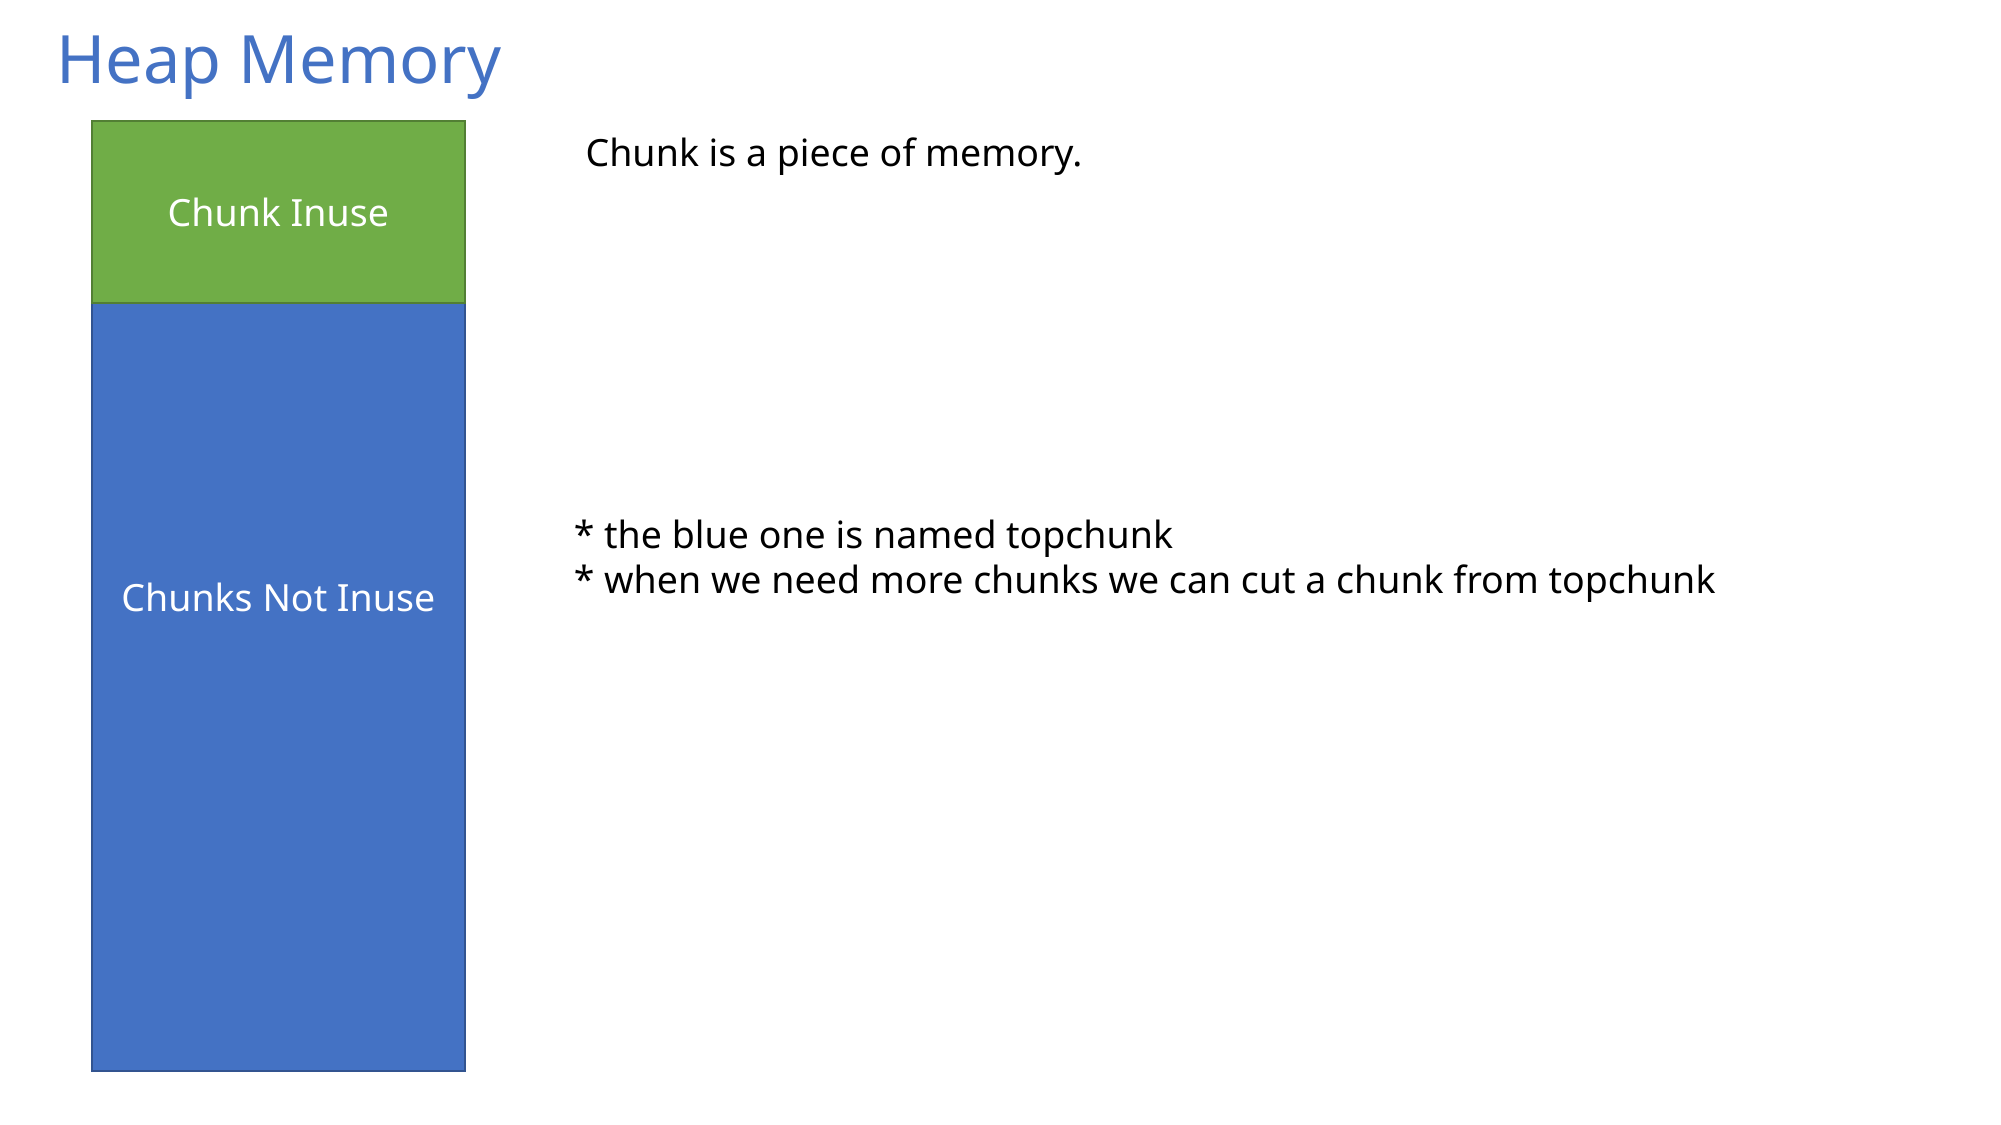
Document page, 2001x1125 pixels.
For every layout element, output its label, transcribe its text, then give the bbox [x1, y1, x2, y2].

text_box Heap Memory [0, 8, 644, 104]
text_box Chunk is a piece of memory. [570, 121, 1108, 181]
text_box Chunk Inuse [91, 120, 466, 304]
text_box Chunks Not Inuse [91, 304, 466, 1072]
text_box * the blue one is named topchunk * when we need more chunks we can cut a chunk from topchunk [559, 503, 1732, 609]
